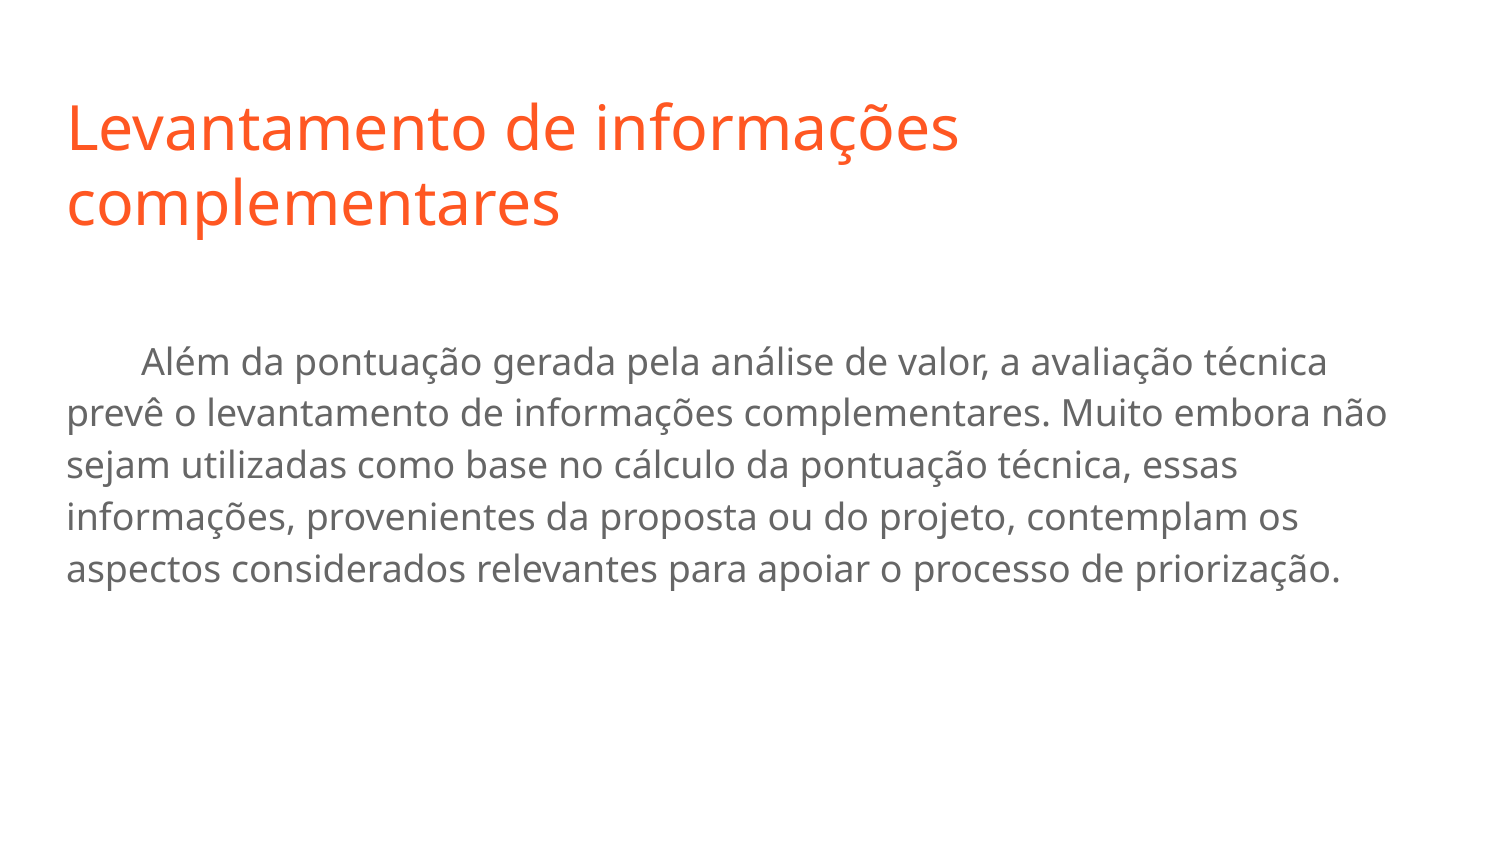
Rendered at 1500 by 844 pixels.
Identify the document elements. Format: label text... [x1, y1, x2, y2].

title Levantamento de informações complementares [51, 72, 1449, 167]
list Além da pontuação gerada pela análise de valor, a avaliação técnica prevê o levantamento de informações complementares. Muito embora não sejam utilizadas como base no cálculo da pontuação técnica, essas informações, provenientes da proposta ou do projeto, contemplam os aspectos considerados relevantes para apoiar o processo de priorização. [51, 316, 1449, 844]
